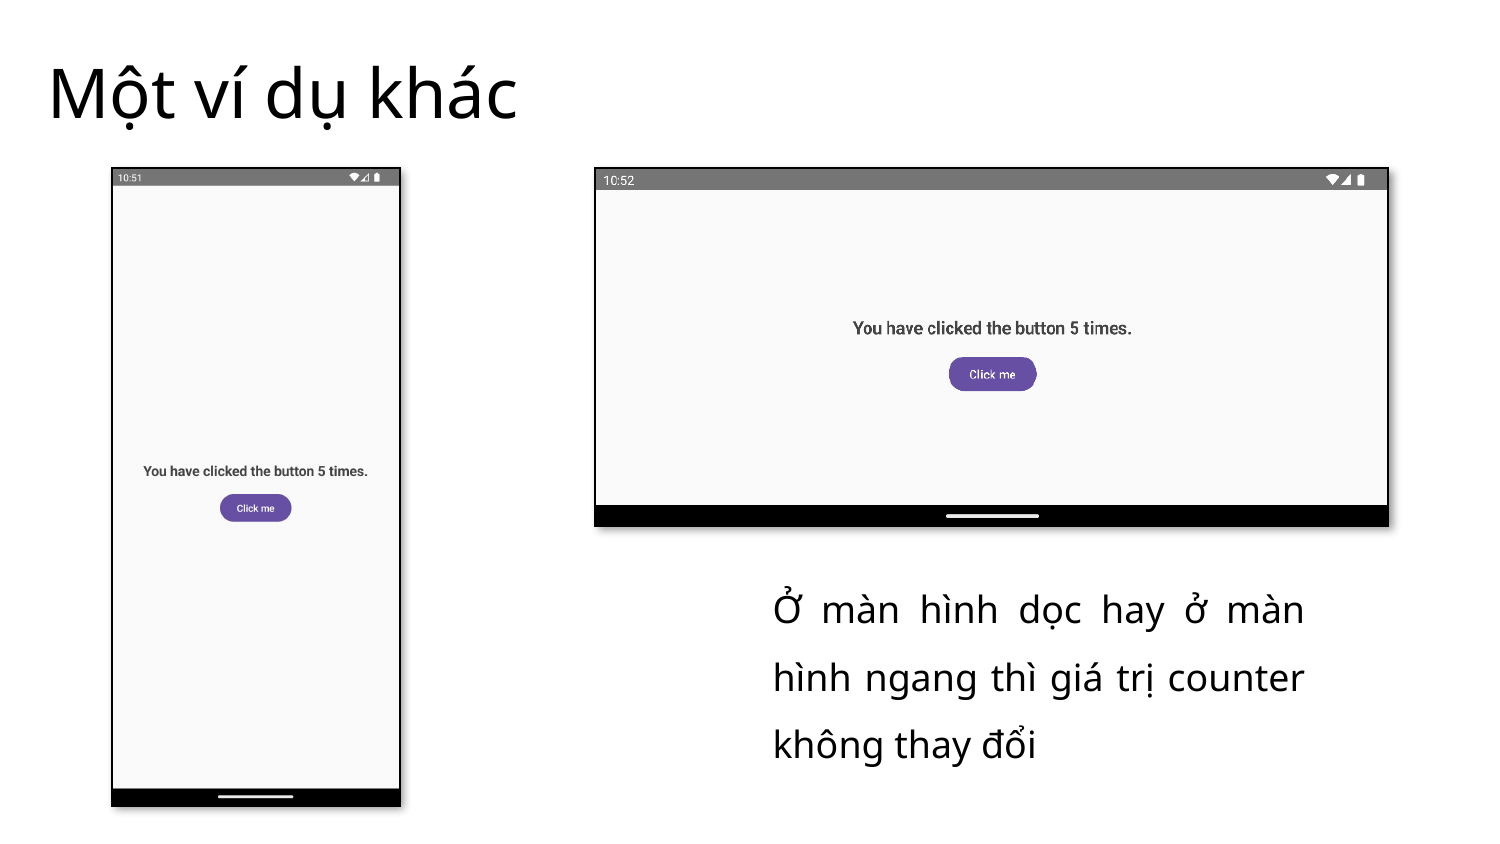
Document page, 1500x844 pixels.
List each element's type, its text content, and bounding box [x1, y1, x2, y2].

picture [595, 168, 1388, 526]
title Một ví dụ khác [48, 48, 1443, 123]
text_box Ở màn hình dọc hay ở màn hình ngang thì giá trị counter không thay đổi [749, 556, 1321, 774]
picture [112, 168, 400, 806]
